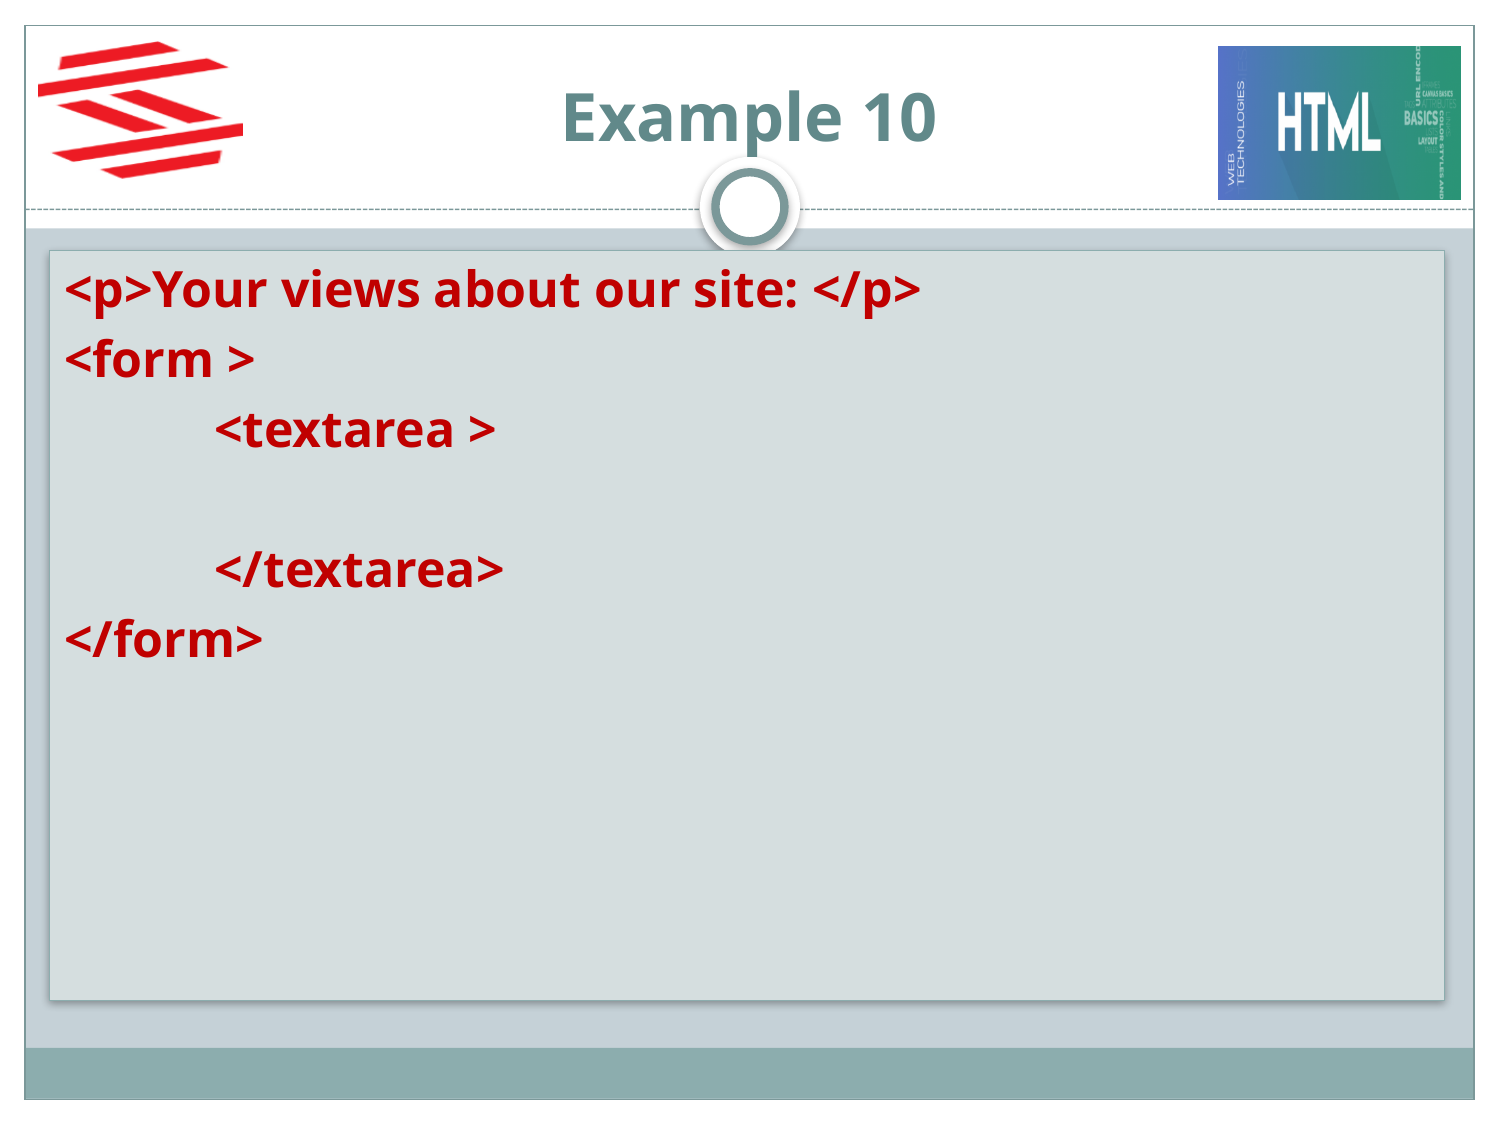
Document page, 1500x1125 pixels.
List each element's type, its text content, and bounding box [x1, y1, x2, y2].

list <p>Your views about our site: </p> <form > <textarea > </textarea> </form> [49, 250, 1445, 1001]
picture [1218, 46, 1462, 200]
picture [37, 40, 243, 185]
title Example 10 [237, 37, 1450, 162]
